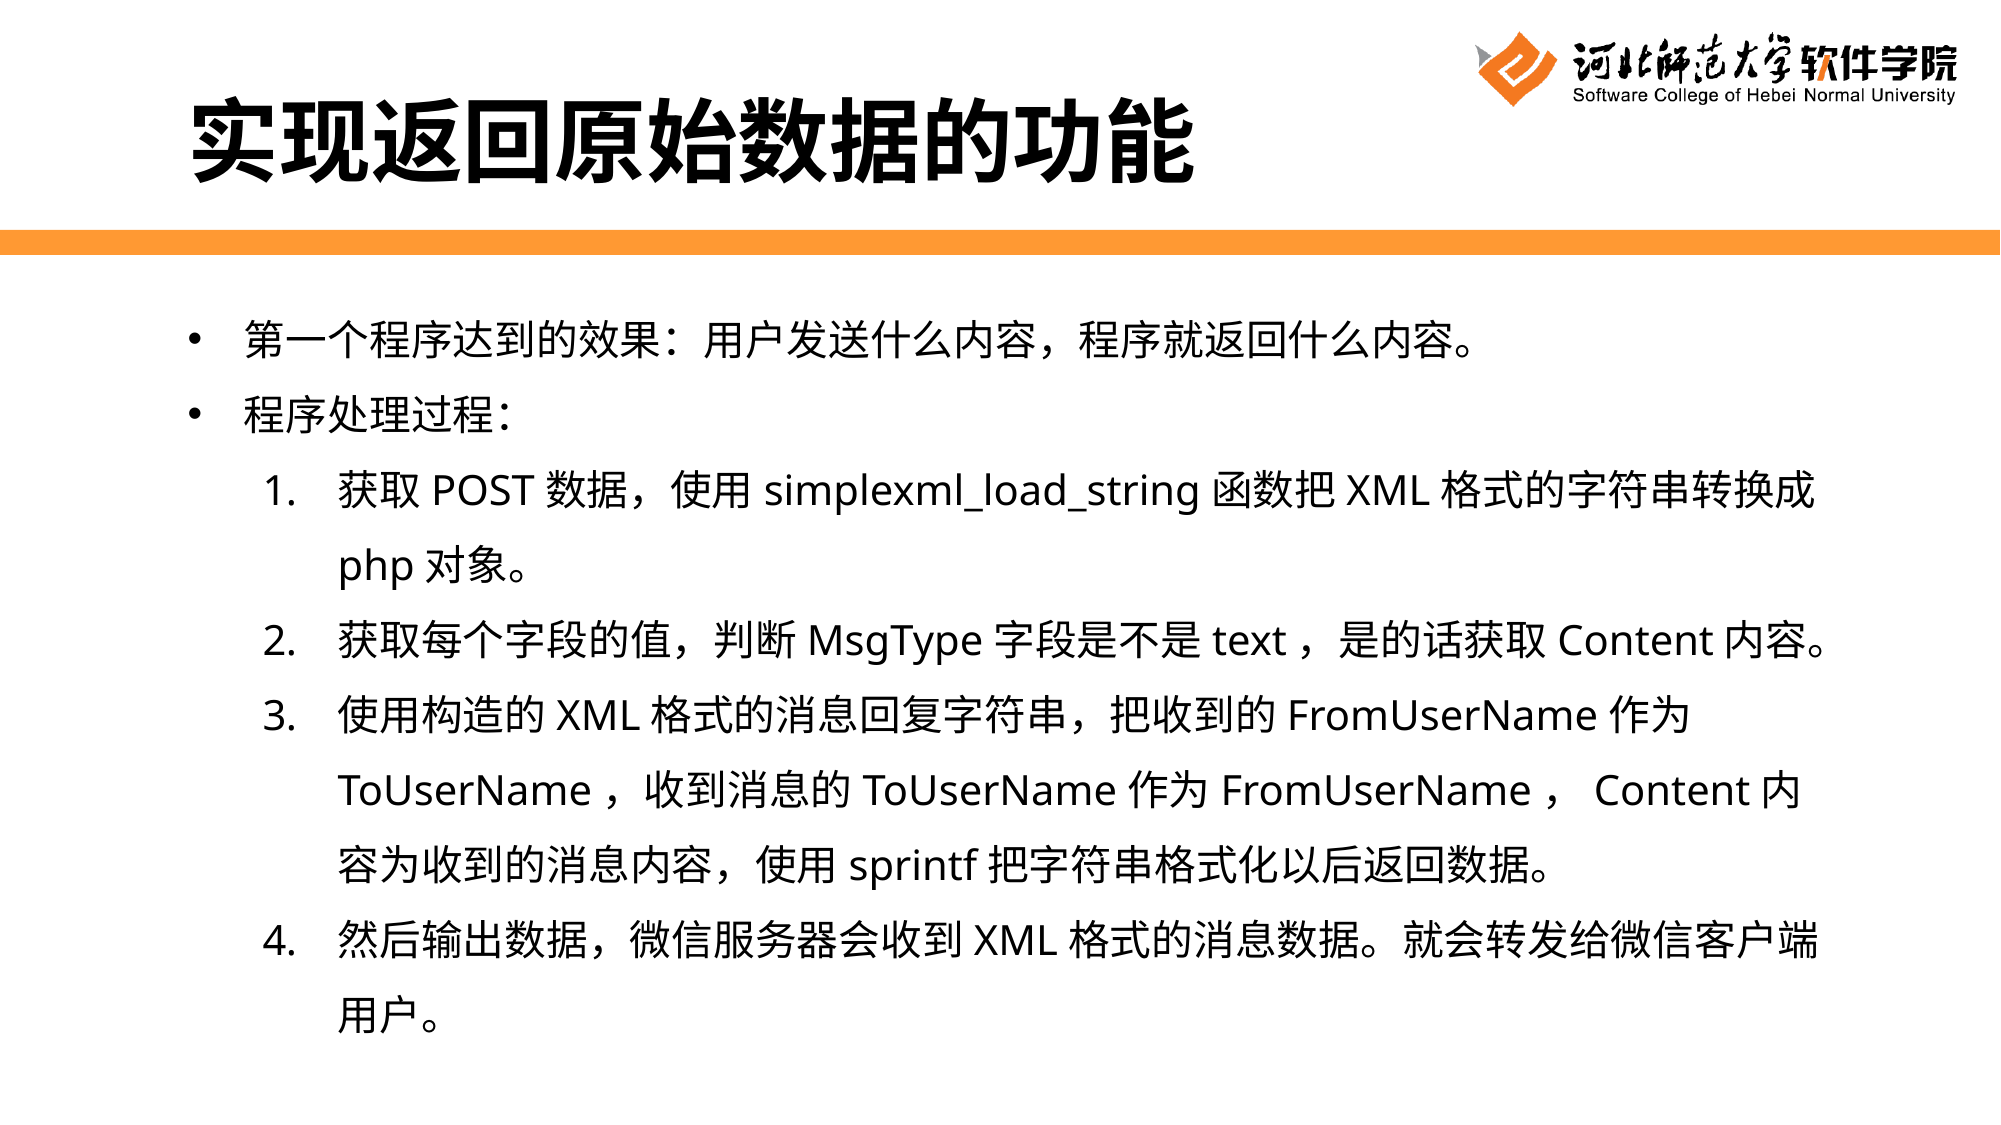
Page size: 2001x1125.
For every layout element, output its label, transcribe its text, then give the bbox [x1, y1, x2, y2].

picture [1475, 31, 1957, 107]
text_box 第一个程序达到的效果：用户发送什么内容，程序就返回什么内容。 程序处理过程： 获取POST数据，使用simplexml_load_string函数把XML格式的字符串转换成php对象。 获取每个字段的值，判断MsgType字段是不是text，是的话获取Content内容。 使用构造的XML格式的消息回复字符串，把收到的FromUserName作为ToUserName，收到消息的ToUserName作为FromUserName，Content内容为收到的消息内容，使用sprintf把字符串格式化以后返回数据。 然后输出数据，微信服务器会收到XML格式的消息数据。就会转发给微信客户端用户。 [172, 281, 1843, 1046]
list 实现返回原始数据的功能 [172, 89, 1297, 202]
